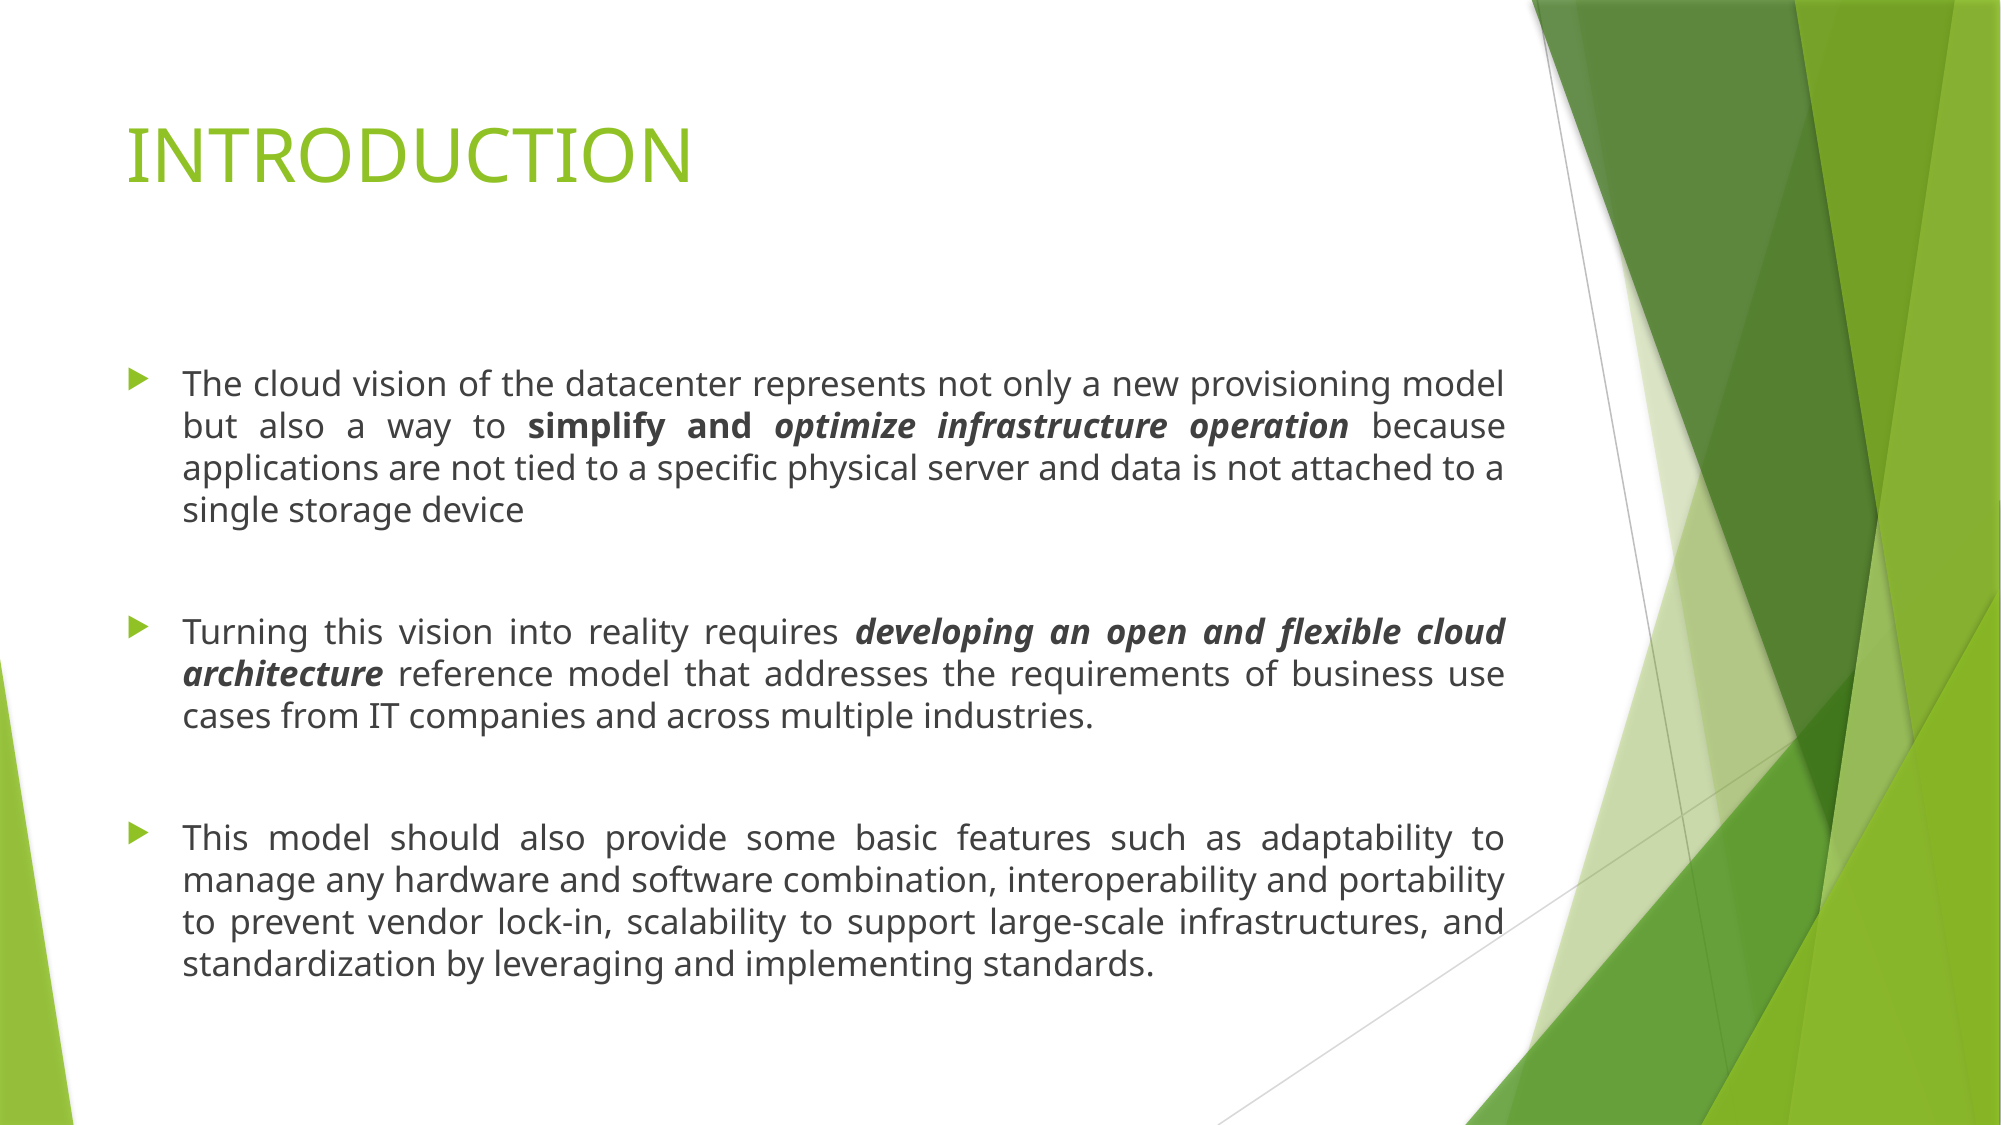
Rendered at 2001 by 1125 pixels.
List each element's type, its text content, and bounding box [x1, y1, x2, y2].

list The cloud vision of the datacenter represents not only a new provisioning model but also a way to simplify and optimize infrastructure operation because applications are not tied to a specific physical server and data is not attached to a single storage device Turning this vision into reality requires developing an open and flexible cloud architecture reference model that addresses the requirements of business use cases from IT companies and across multiple industries. This model should also provide some basic features such as adaptability to manage any hardware and software combination, interoperability and portability to prevent vendor lock-in, scalability to support large-scale infrastructures, and standardization by leveraging and implementing standards. [111, 354, 1522, 992]
title INTRODUCTION [111, 99, 1522, 317]
